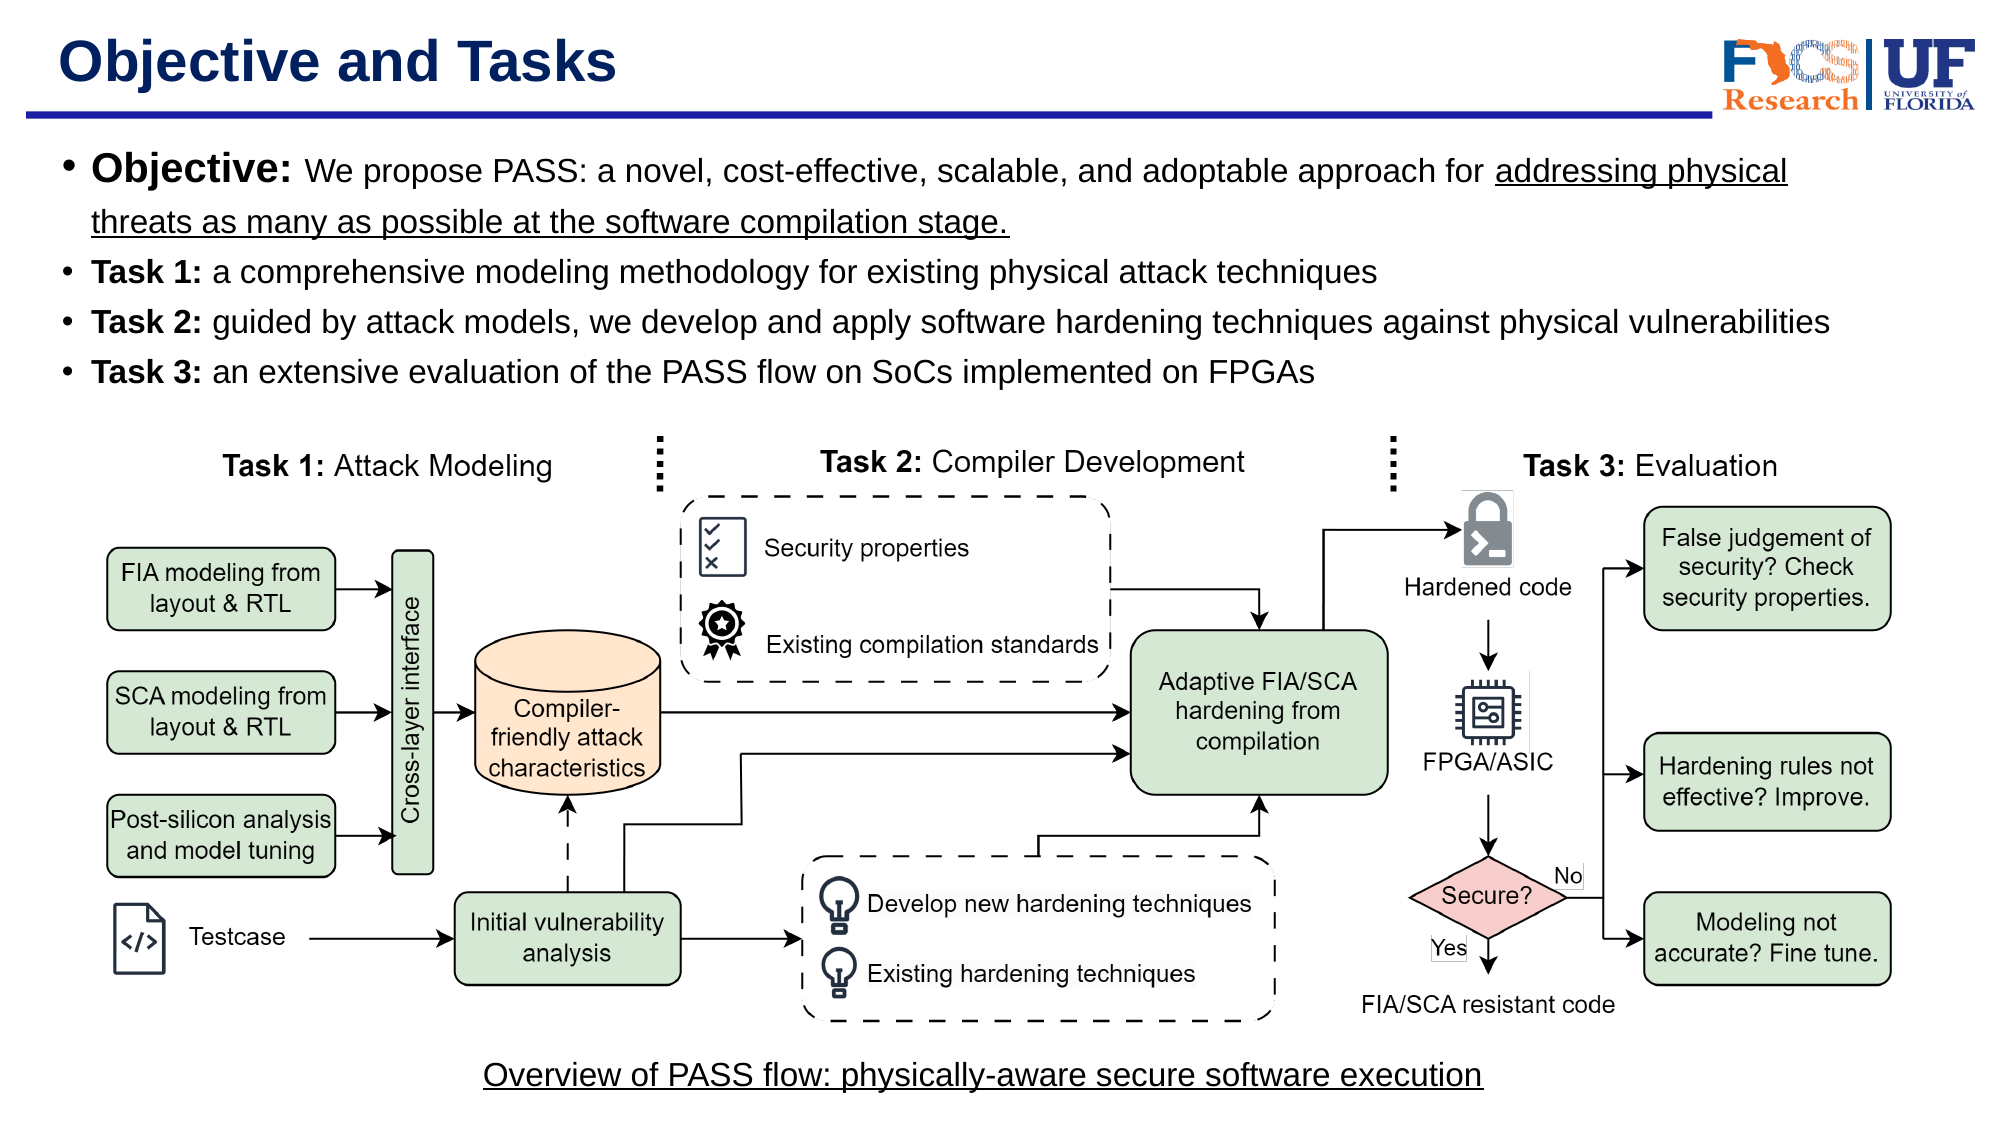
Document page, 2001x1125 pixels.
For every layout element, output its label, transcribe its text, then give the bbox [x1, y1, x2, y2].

picture [85, 406, 1915, 1059]
text_box Overview of PASS flow: physically-aware secure software execution [448, 1067, 1519, 1100]
picture [1884, 39, 1975, 110]
title Objective and Tasks [37, 4, 1599, 112]
list Objective: We propose PASS: a novel, cost-effective, scalable, and adoptable approach for addressing physical threats as many as possible at the software compilation stage. Task 1: a comprehensive modeling methodology for existing physical attack techniques Task 2: guided by attack models, we develop and apply software hardening techniques against physical vulnerabilities Task 3: an extensive evaluation of the PASS flow on SoCs implemented on FPGAs [24, 140, 1838, 391]
